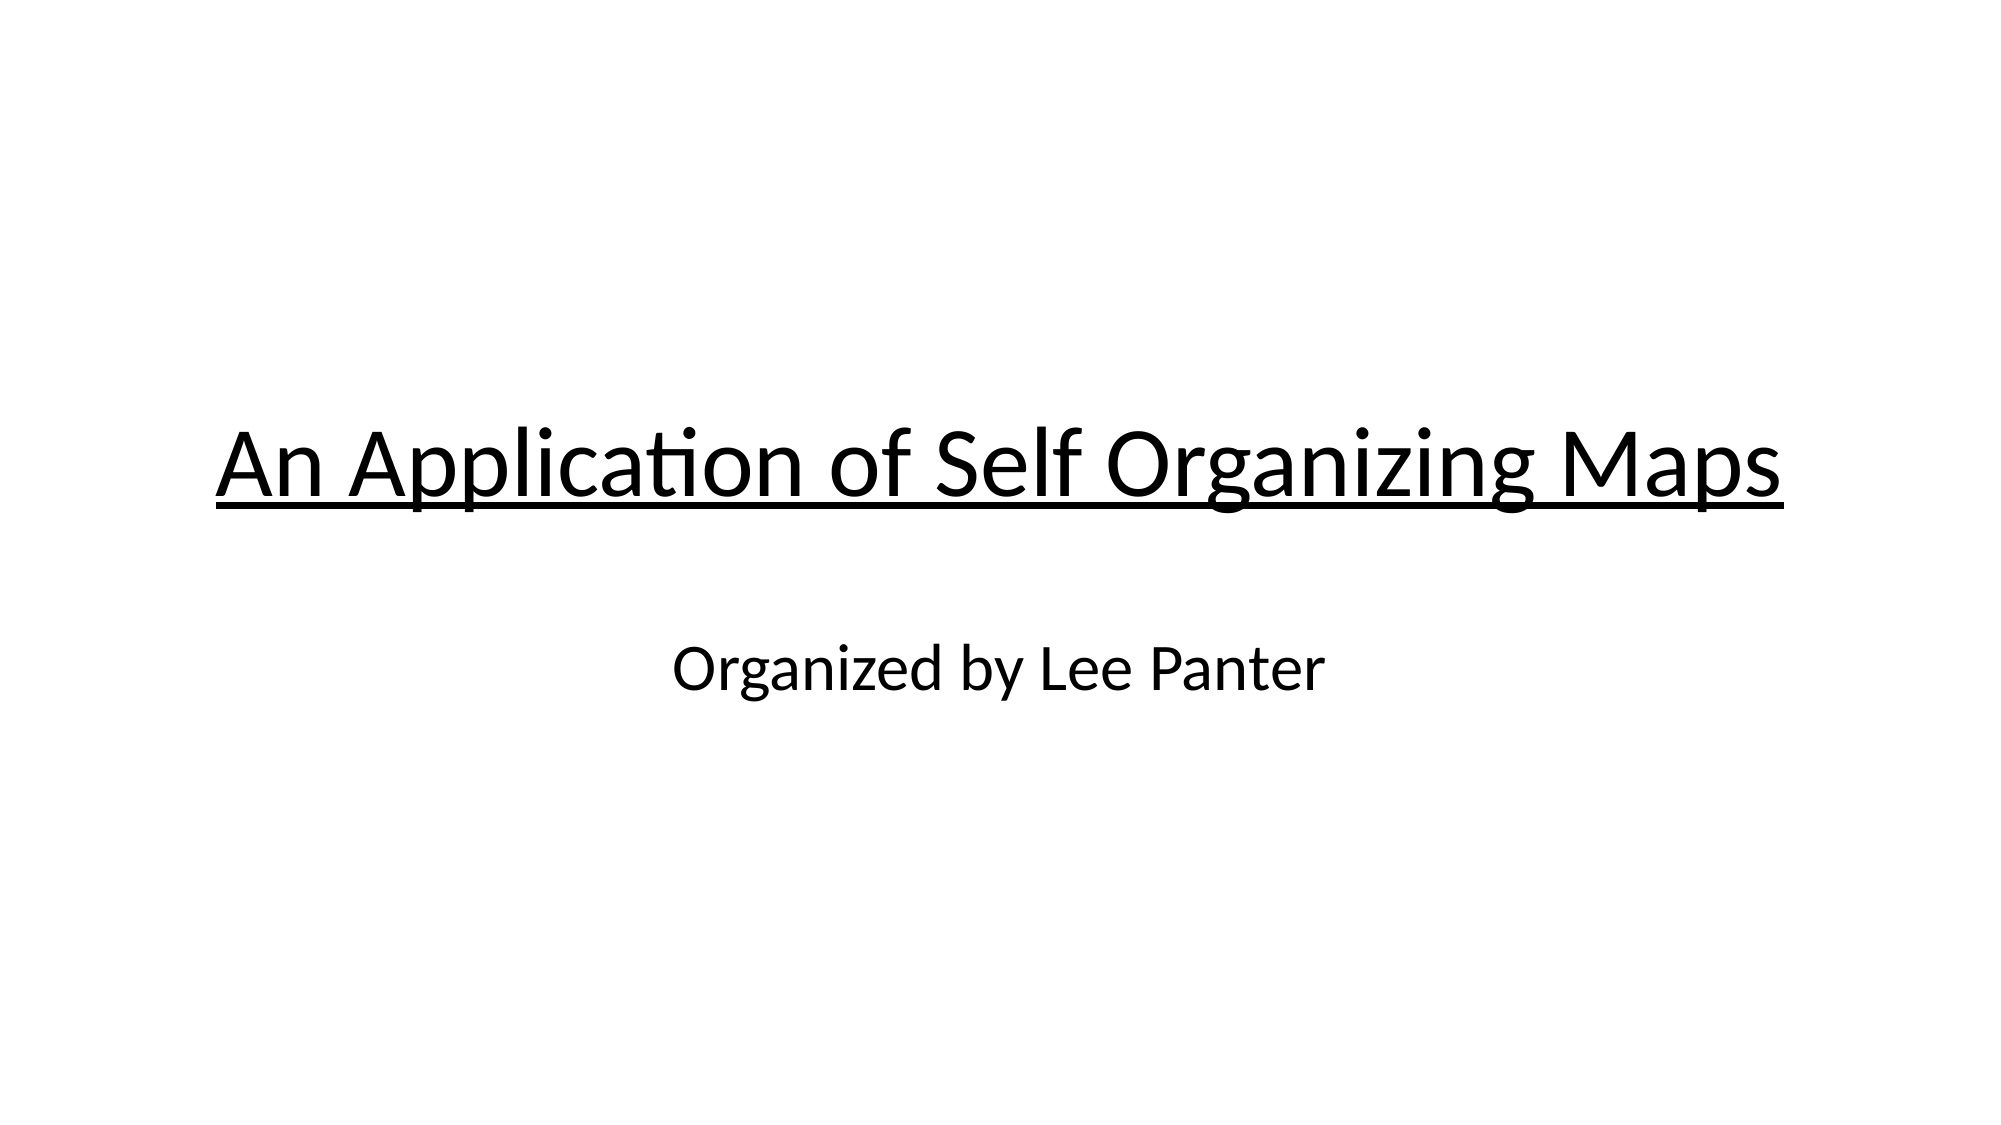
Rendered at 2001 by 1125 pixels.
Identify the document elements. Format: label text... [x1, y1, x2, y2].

text_box Organized by Lee Panter [369, 616, 1631, 712]
text_box An Application of Self Organizing Maps [82, 388, 1918, 524]
